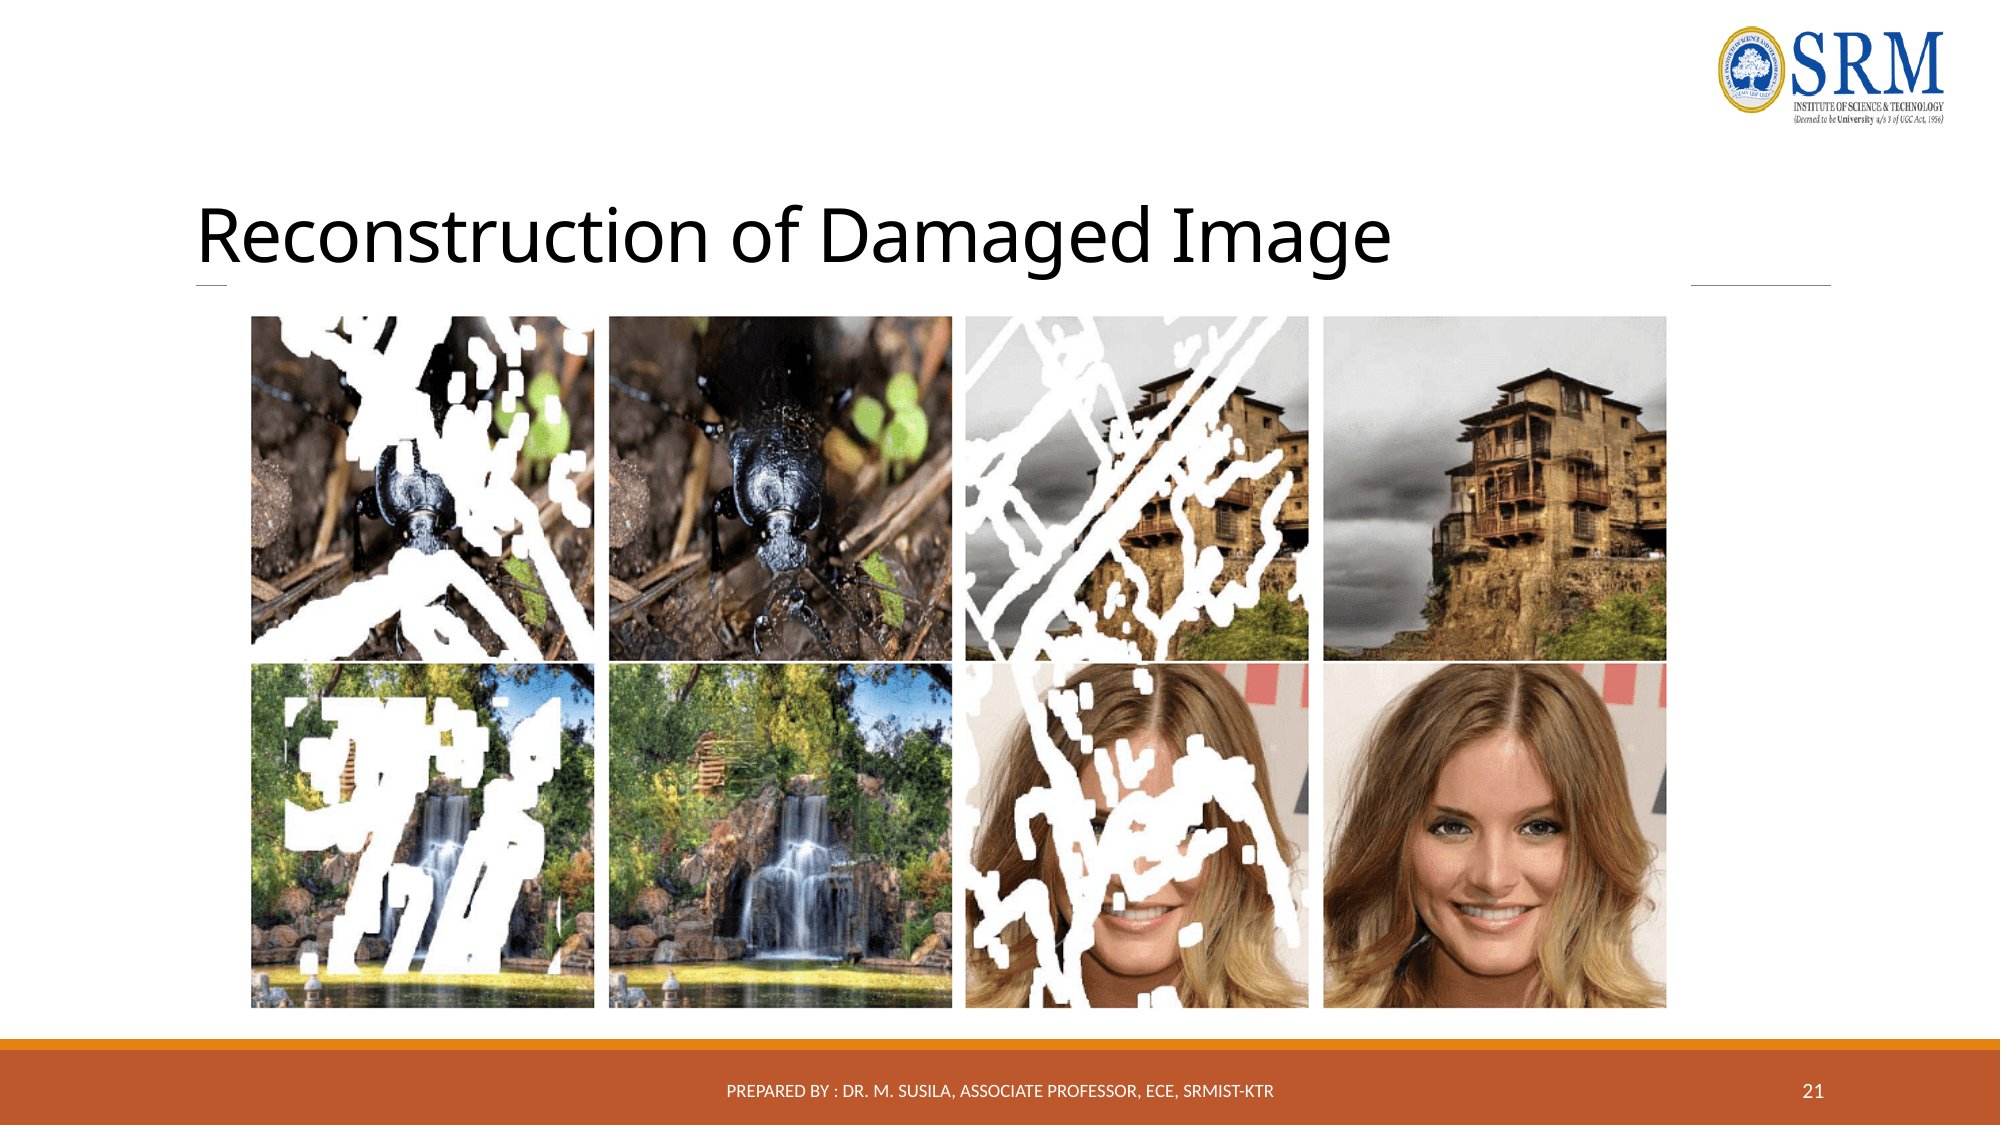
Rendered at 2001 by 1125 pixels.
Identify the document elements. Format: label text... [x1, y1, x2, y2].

footer Prepared by : Dr. M. Susila, Associate Professor, ECE, SRMIST-KTR [604, 1059, 1396, 1120]
slide_number 21 [1624, 1059, 1840, 1120]
title Reconstruction of Damaged Image [180, 47, 1830, 285]
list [227, 284, 1691, 1020]
picture [1716, 18, 1951, 136]
